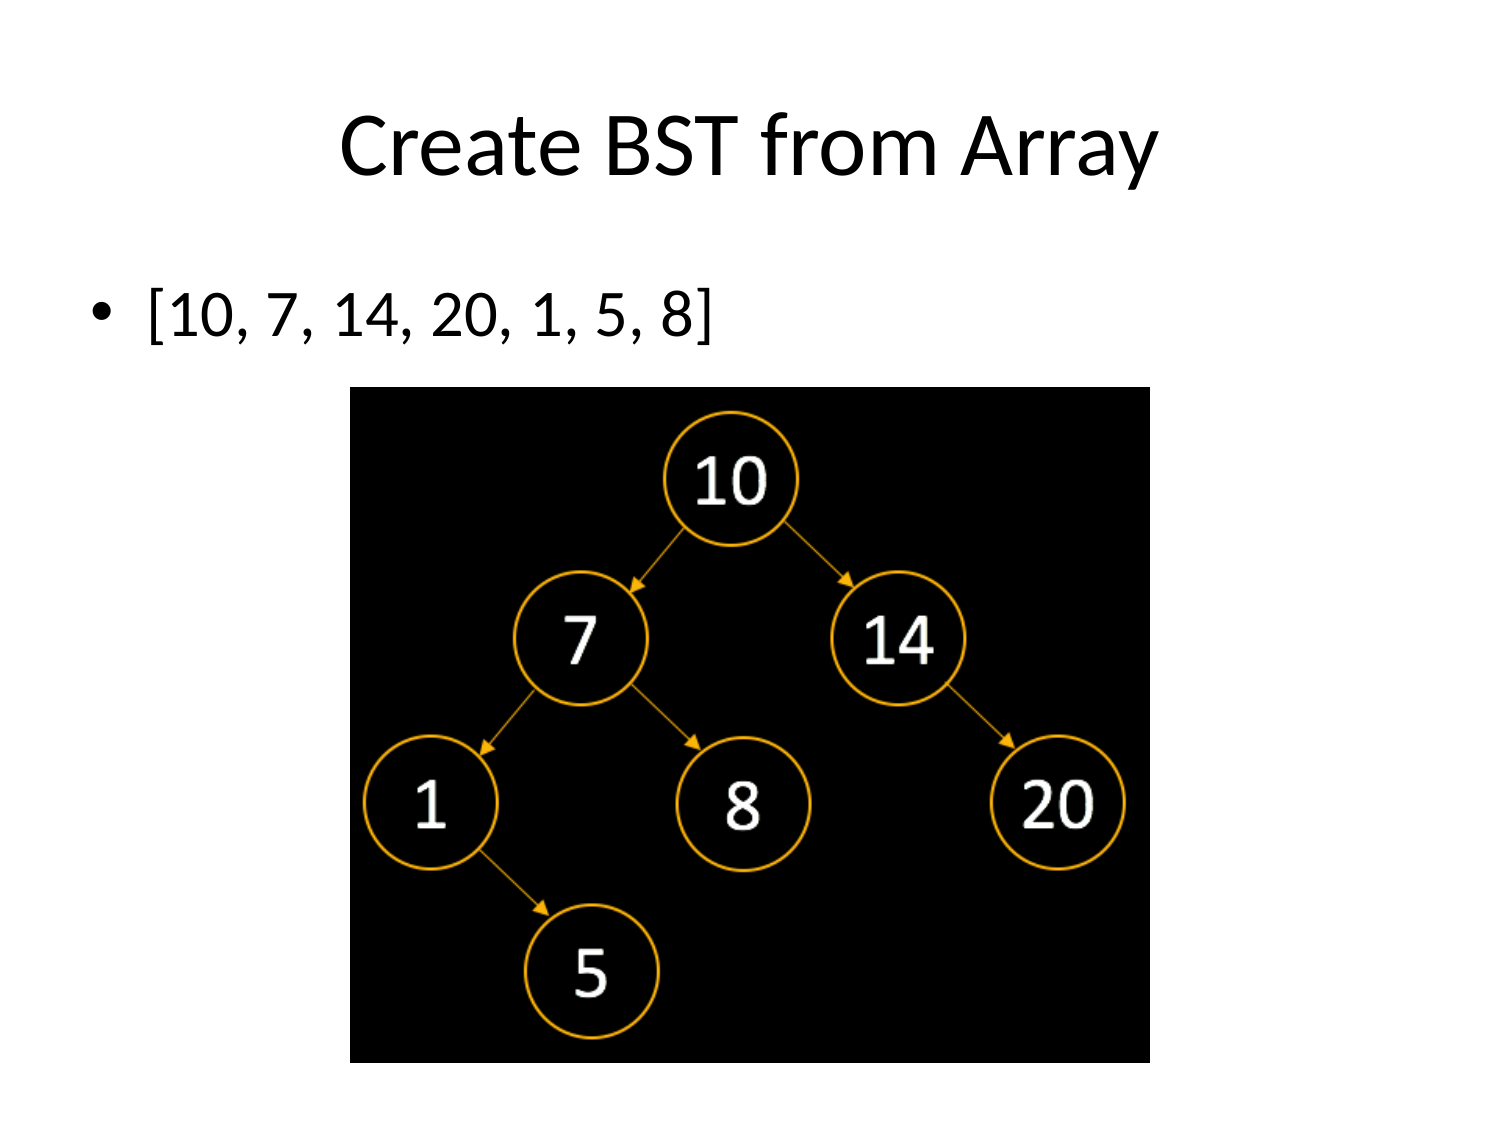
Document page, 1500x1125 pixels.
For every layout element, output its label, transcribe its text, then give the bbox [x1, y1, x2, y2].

title Create BST from Array [75, 45, 1425, 233]
list [10, 7, 14, 20, 1, 5, 8] [75, 262, 1425, 1063]
picture [349, 387, 1151, 1063]
